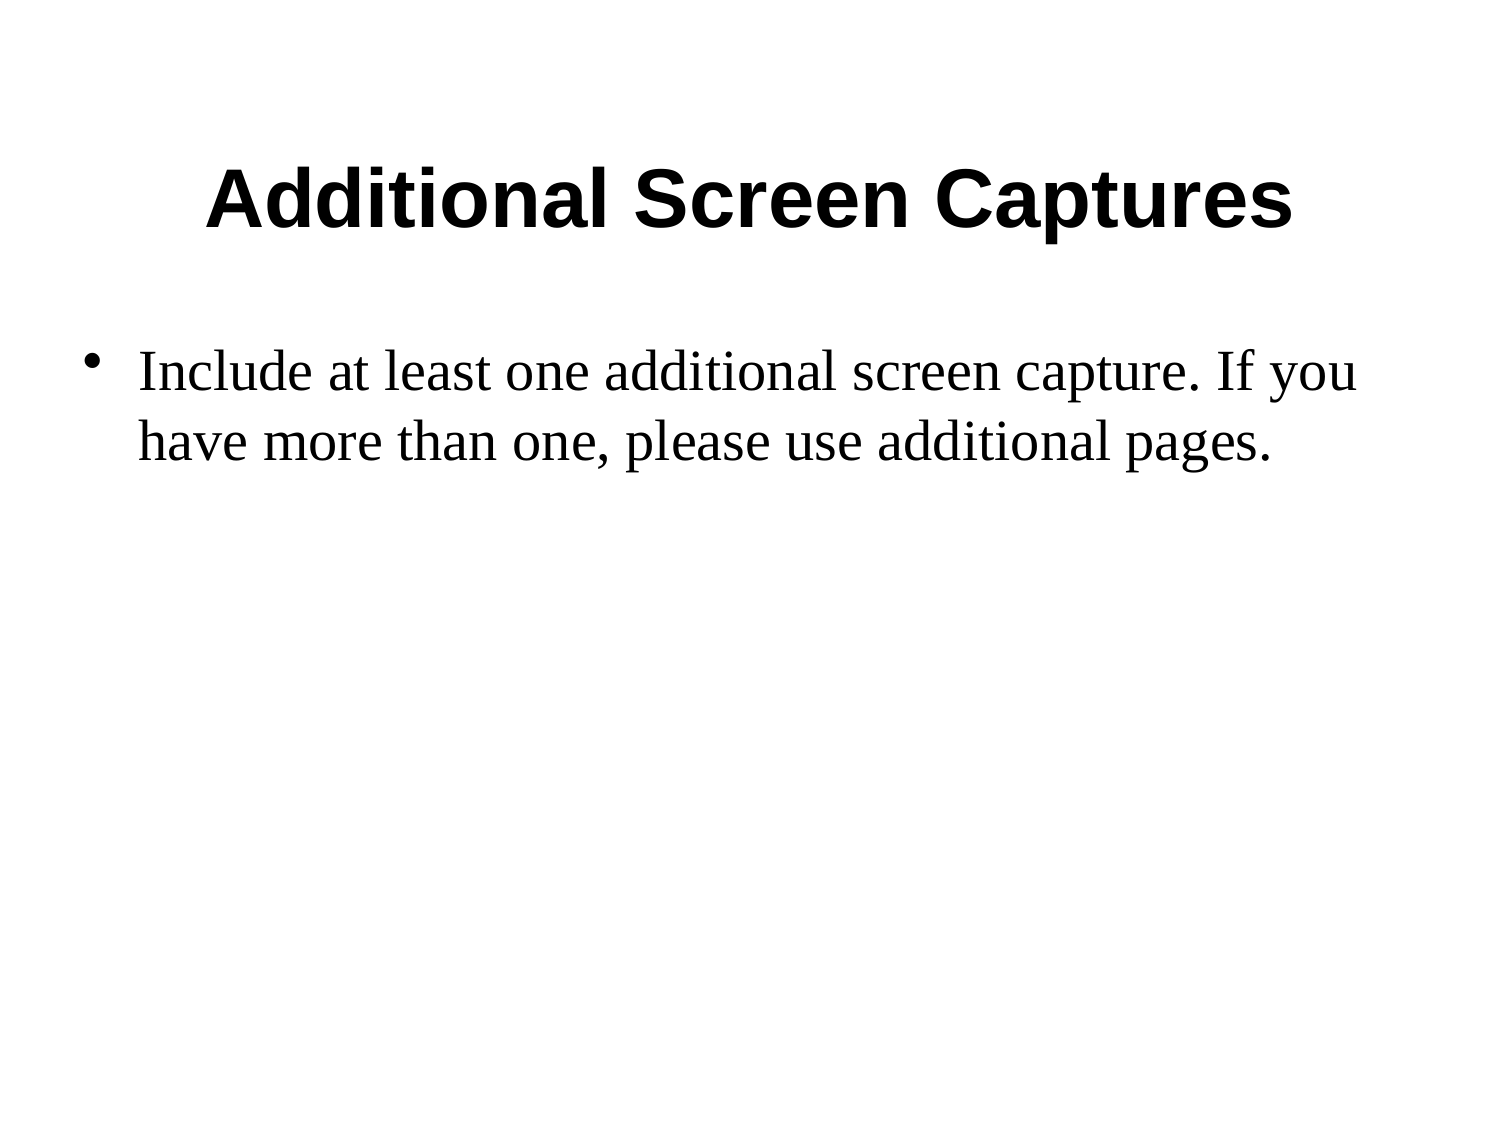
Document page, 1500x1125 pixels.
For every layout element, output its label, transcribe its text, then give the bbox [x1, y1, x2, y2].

title Additional Screen Captures [111, 99, 1388, 288]
list Include at least one additional screen capture. If you have more than one, please use additional pages. [74, 324, 1476, 1026]
